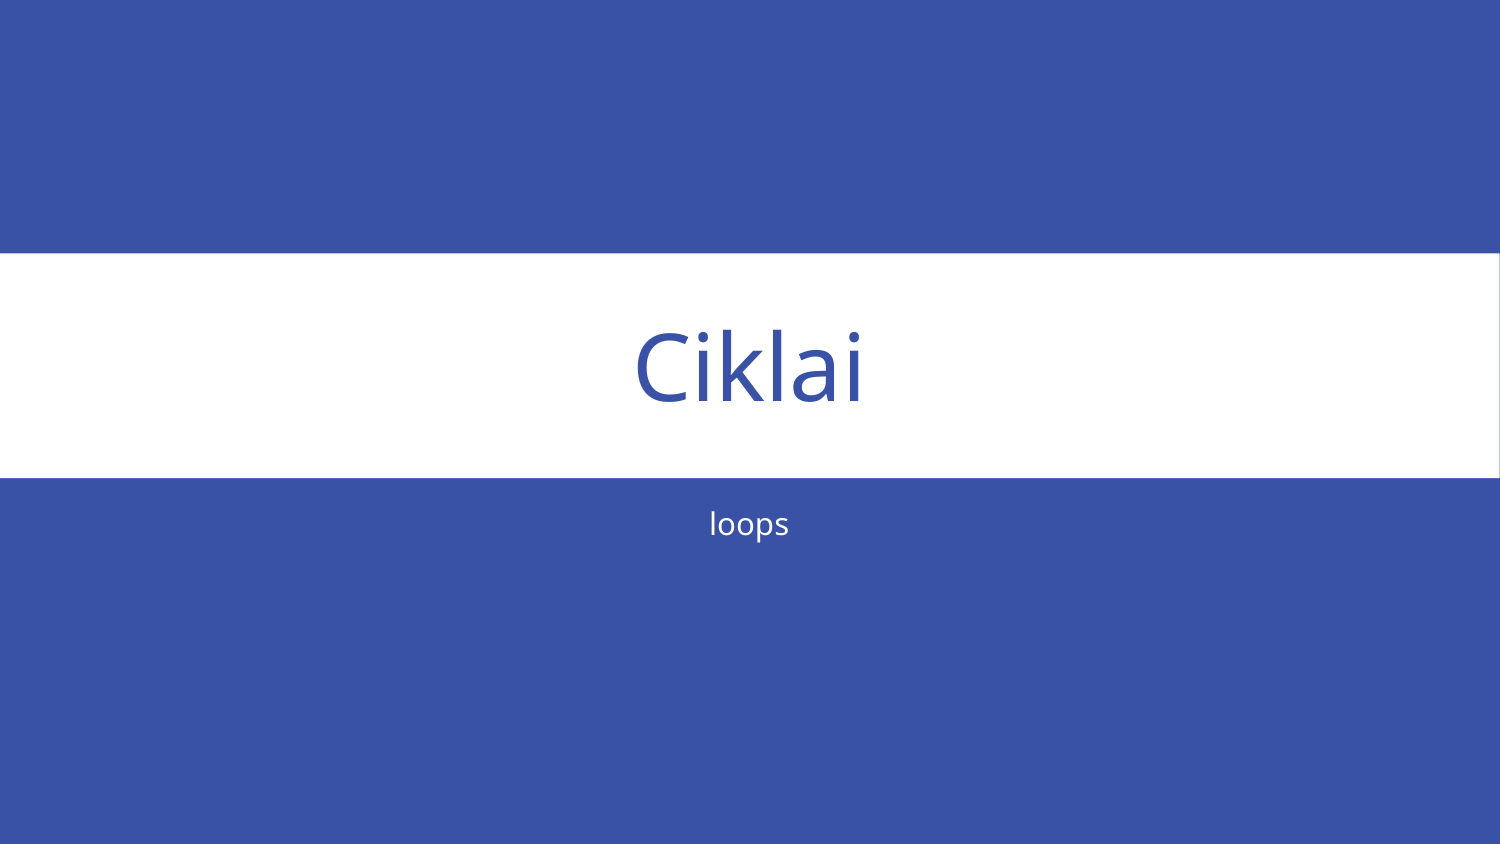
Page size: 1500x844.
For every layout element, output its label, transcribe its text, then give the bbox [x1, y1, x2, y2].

list loops [102, 493, 1397, 638]
title Ciklai [102, 271, 1397, 478]
